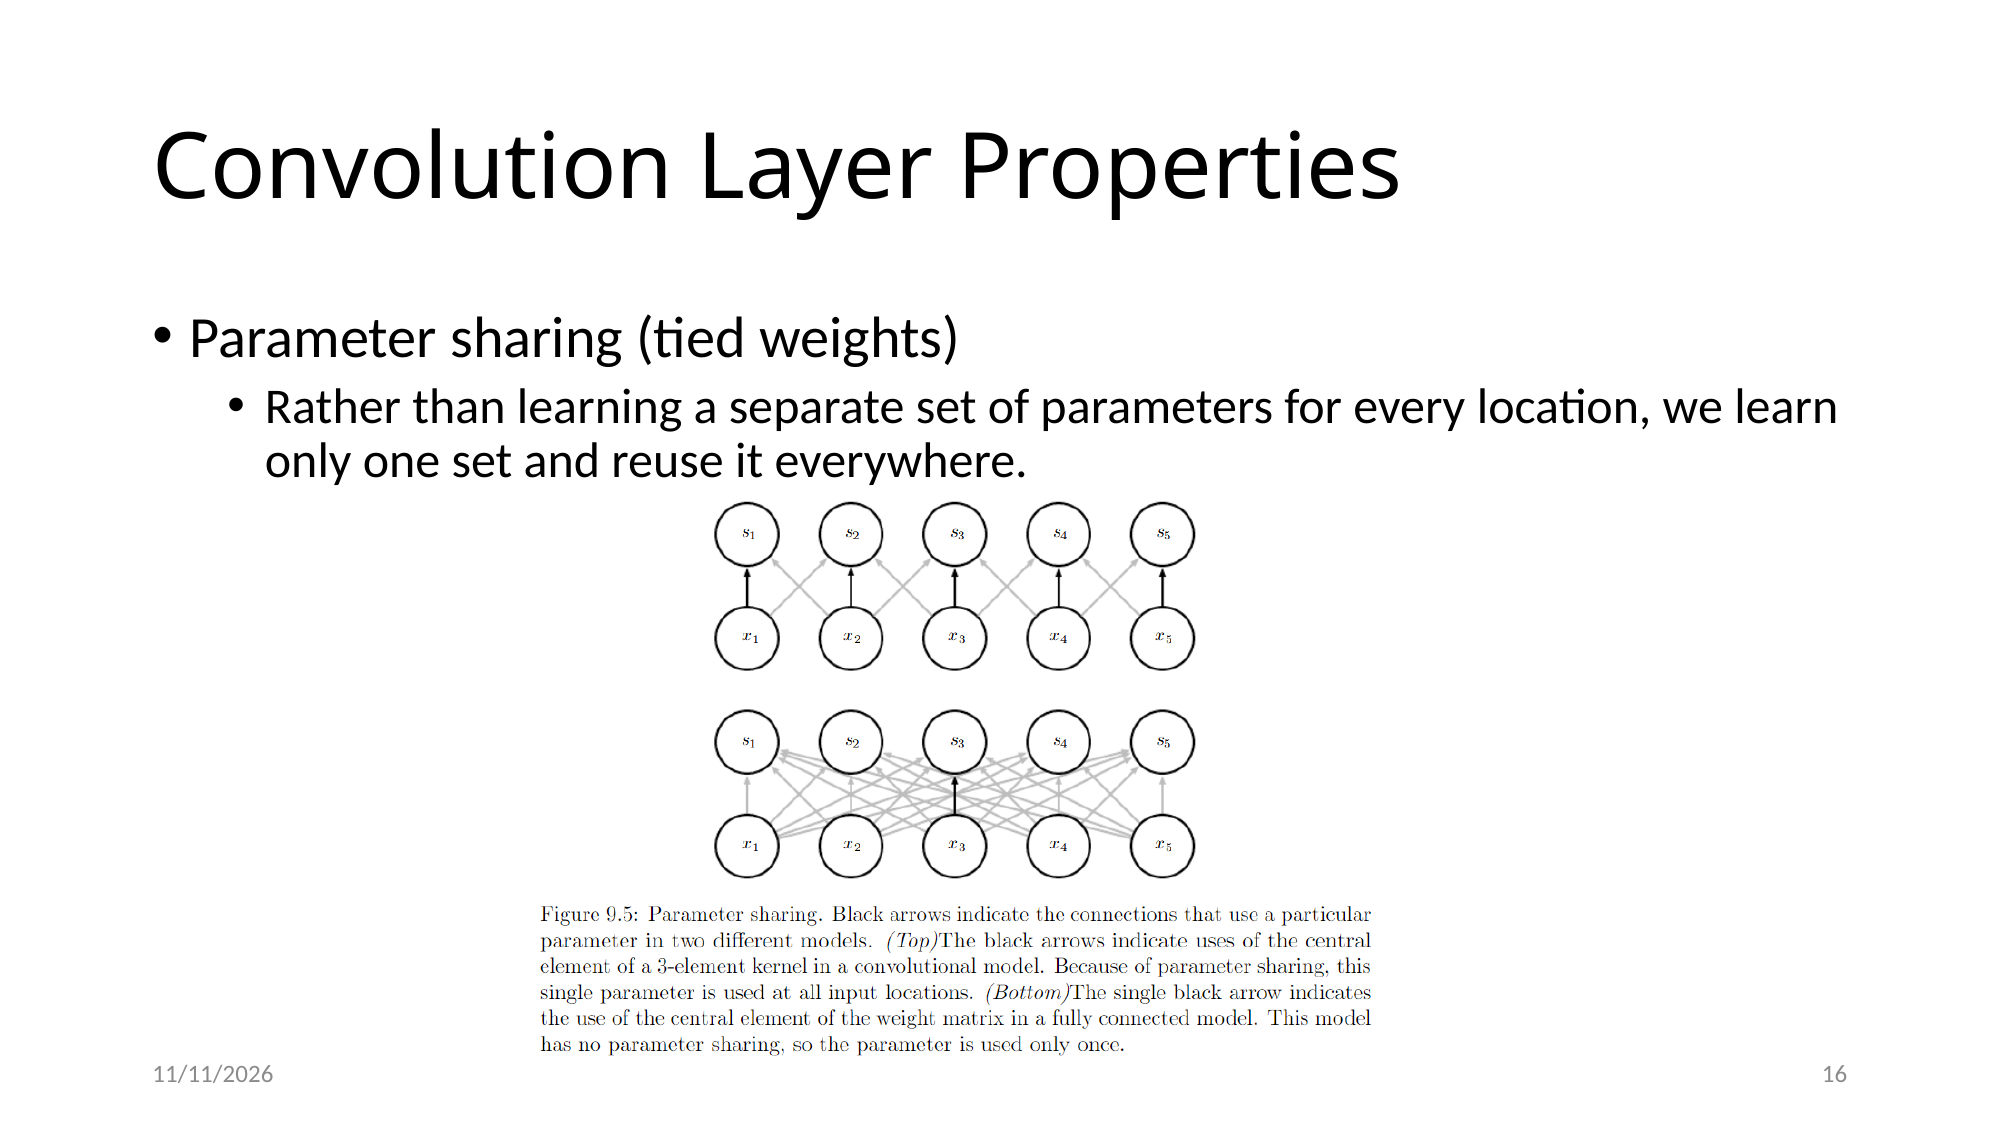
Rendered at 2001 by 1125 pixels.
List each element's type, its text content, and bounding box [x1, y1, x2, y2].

title Convolution Layer Properties [137, 59, 1863, 278]
list Parameter sharing (tied weights) Rather than learning a separate set of parameters for every location, we learn only one set and reuse it everywhere. [137, 299, 1863, 1014]
picture [536, 499, 1375, 1056]
slide_number 16 [1412, 1042, 1863, 1103]
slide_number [137, 1042, 588, 1103]
